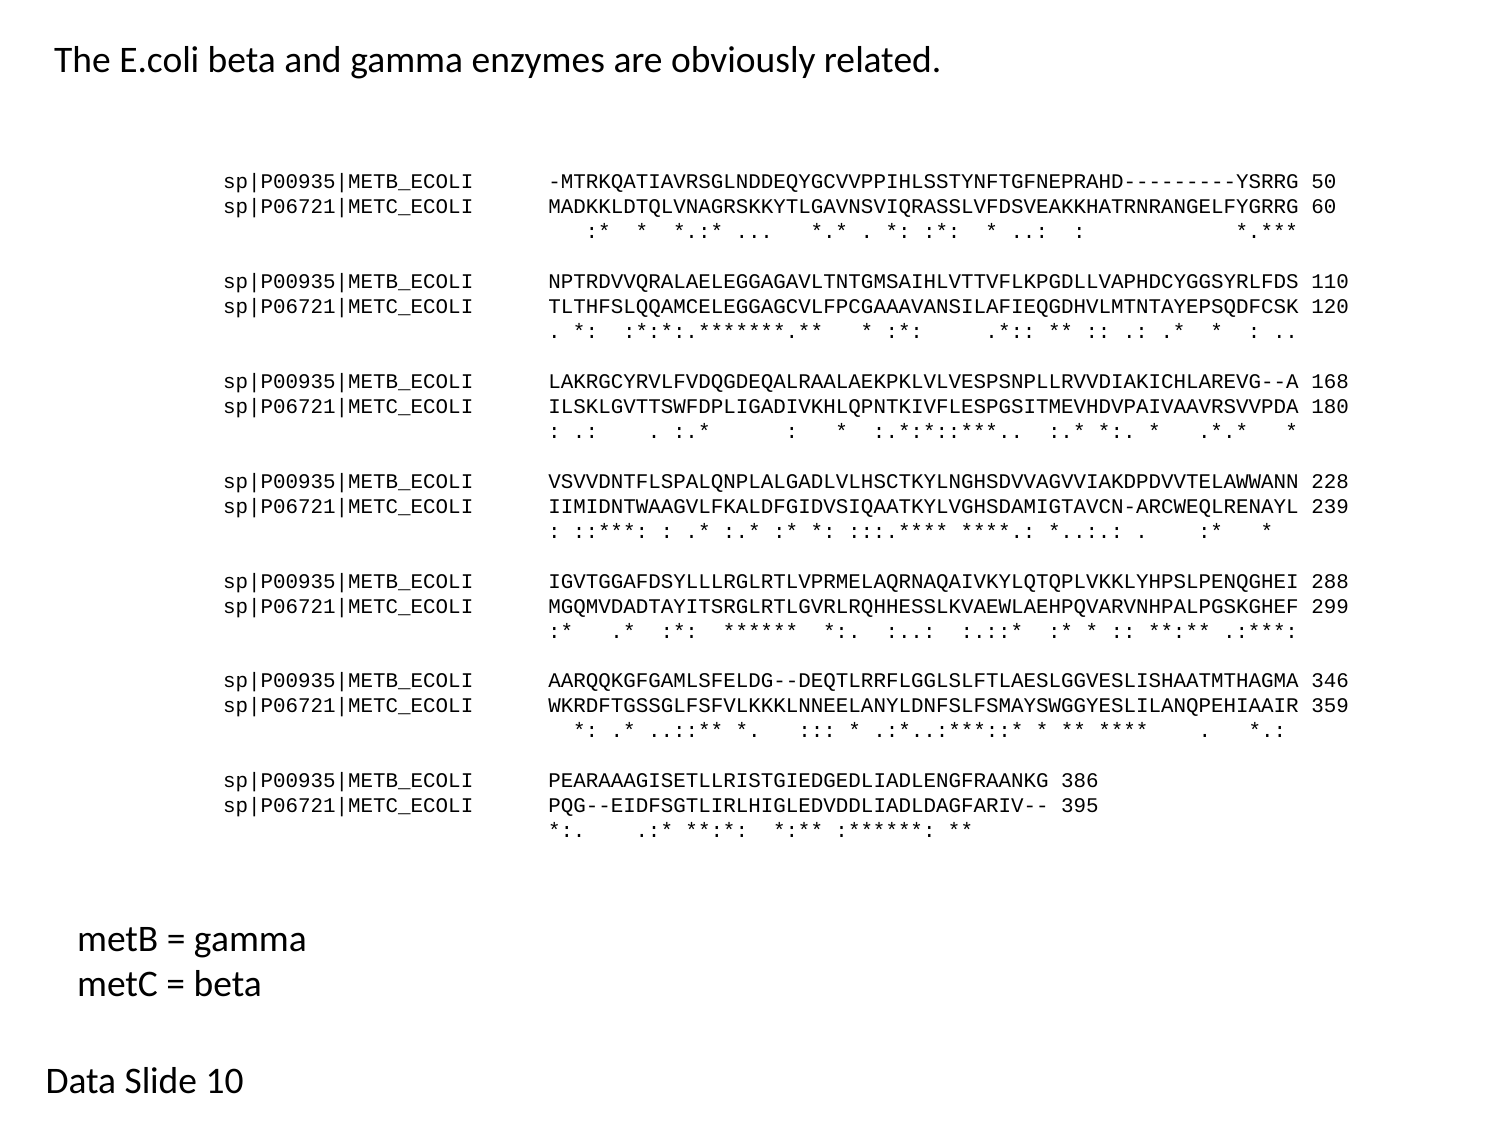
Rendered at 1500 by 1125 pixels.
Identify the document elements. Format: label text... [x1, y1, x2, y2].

text_box The E.coli beta and gamma enzymes are obviously related. [39, 27, 966, 87]
text_box metB = gamma metC = beta [62, 906, 331, 1012]
text_box Data Slide 10 [30, 1048, 259, 1109]
text_box sp|P00935|METB_ECOLI -MTRKQATIAVRSGLNDDEQYGCVVPPIHLSSTYNFTGFNEPRAHD---------YSRRG 50 sp|P06721|METC_ECOLI MADKKLDTQLVNAGRSKKYTLGAVNSVIQRASSLVFDSVEAKKHATRNRANGELFYGRRG 60 :* * *.:* ... *.* . *: :*: * ..: : *.*** sp|P00935|METB_ECOLI NPTRDVVQRALAELEGGAGAVLTNTGMSAIHLVTTVFLKPGDLLVAPHDCYGGSYRLFDS 110 sp|P06721|METC_ECOLI TLTHFSLQQAMCELEGGAGCVLFPCGAAAVANSILAFIEQGDHVLMTNTAYEPSQDFCSK 120 . *: :*:*:.*******.** * :*: .*:: ** :: .: .* * : .. sp|P00935|METB_ECOLI LAKRGCYRVLFVDQGDEQALRAALAEKPKLVLVESPSNPLLRVVDIAKICHLAREVG--A 168 sp|P06721|METC_ECOLI ILSKLGVTTSWFDPLIGADIVKHLQPNTKIVFLESPGSITMEVHDVPAIVAAVRSVVPDA 180 : .: . :.* : * :.*:*::***.. :.* *:. * .*.* * sp|P00935|METB_ECOLI VSVVDNTFLSPALQNPLALGADLVLHSCTKYLNGHSDVVAGVVIAKDPDVVTELAWWANN 228 sp|P06721|METC_ECOLI IIMIDNTWAAGVLFKALDFGIDVSIQAATKYLVGHSDAMIGTAVCN-ARCWEQLRENAYL 239 : ::***: : .* :.* :* *: :::.**** ****.: *..:.: . :* * sp|P00935|METB_ECOLI IGVTGGAFDSYLLLRGLRTLVPRMELAQRNAQAIVKYLQTQPLVKKLYHPSLPENQGHEI 288 sp|P06721|METC_ECOLI MGQMVDADTAYITSRGLRTLGVRLRQHHESSLKVAEWLAEHPQVARVNHPALPGSKGHEF 299 :* .* :*: ****** *:. :..: :.::* :* * :: **:** .:***: sp|P00935|METB_ECOLI AARQQKGFGAMLSFELDG--DEQTLRRFLGGLSLFTLAESLGGVESLISHAATMTHAGMA 346 sp|P06721|METC_ECOLI WKRDFTGSSGLFSFVLKKKLNNEELANYLDNFSLFSMAYSWGGYESLILANQPEHIAAIR 359 *: .* ..::** *. ::: * .:*..:***::* * ** **** . *.: sp|P00935|METB_ECOLI PEARAAAGISETLLRISTGIEDGEDLIADLENGFRAANKG 386 sp|P06721|METC_ECOLI PQG--EIDFSGTLIRLHIGLEDVDDLIADLDAGFARIV-- 395 *:. .:* **:*: *:** :******: ** [208, 135, 1402, 850]
